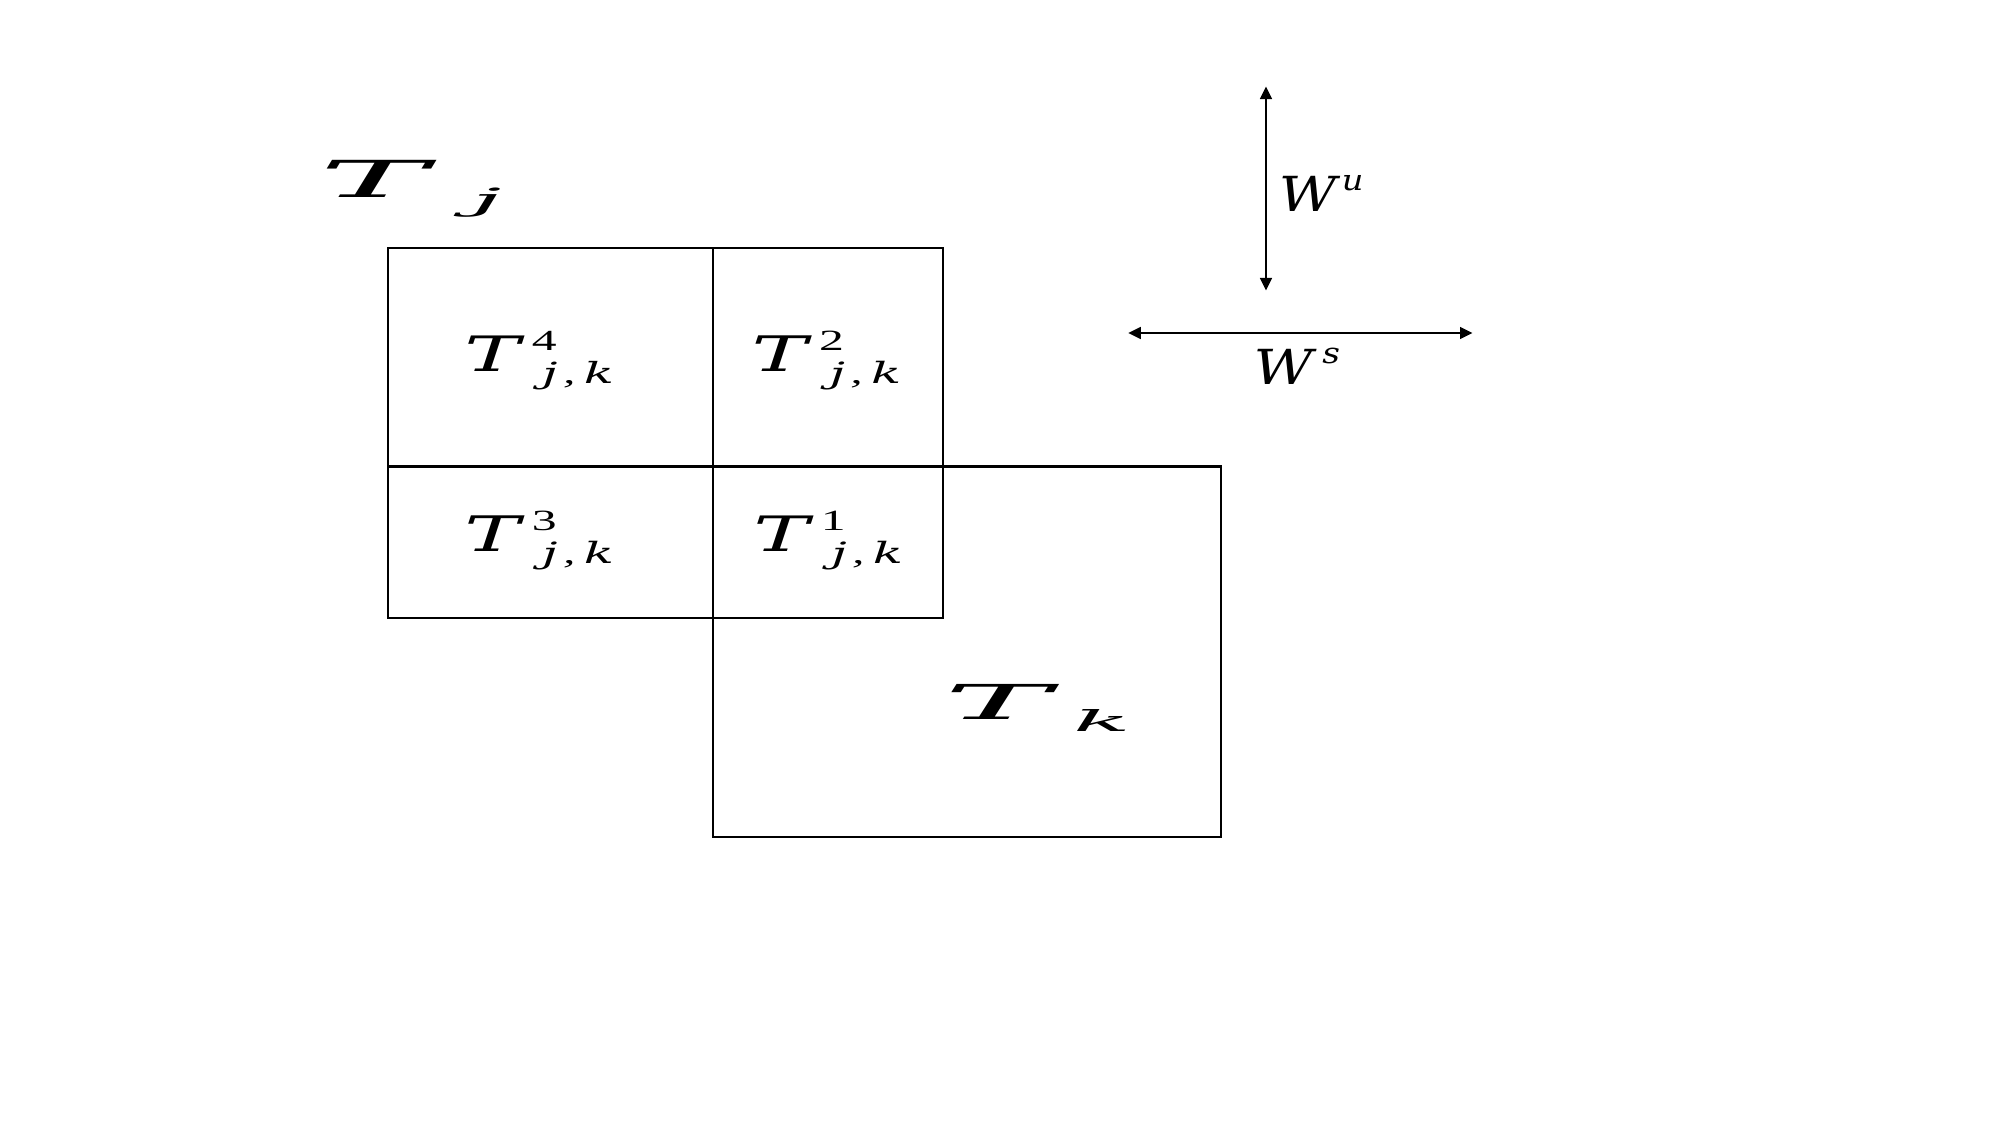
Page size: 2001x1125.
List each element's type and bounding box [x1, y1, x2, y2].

text_box [712, 465, 1222, 838]
text_box [387, 247, 944, 619]
